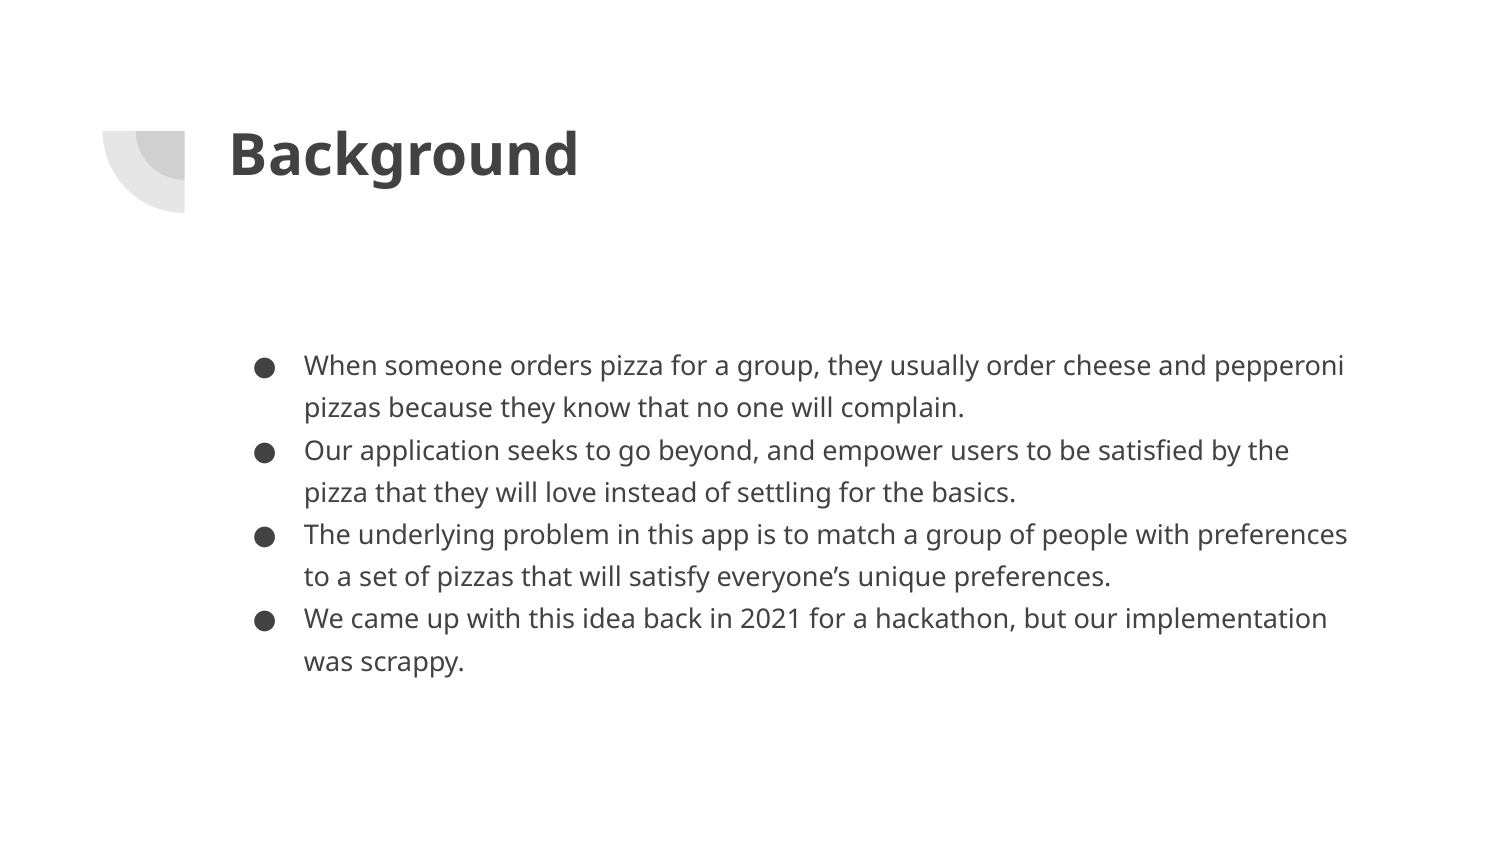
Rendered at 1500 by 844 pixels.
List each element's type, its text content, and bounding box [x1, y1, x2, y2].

title Background [213, 98, 1368, 263]
list When someone orders pizza for a group, they usually order cheese and pepperoni pizzas because they know that no one will complain. Our application seeks to go beyond, and empower users to be satisfied by the pizza that they will love instead of settling for the basics. The underlying problem in this app is to match a group of people with preferences to a set of pizzas that will satisfy everyone’s unique preferences. We came up with this idea back in 2021 for a hackathon, but our implementation was scrappy. [213, 326, 1368, 744]
